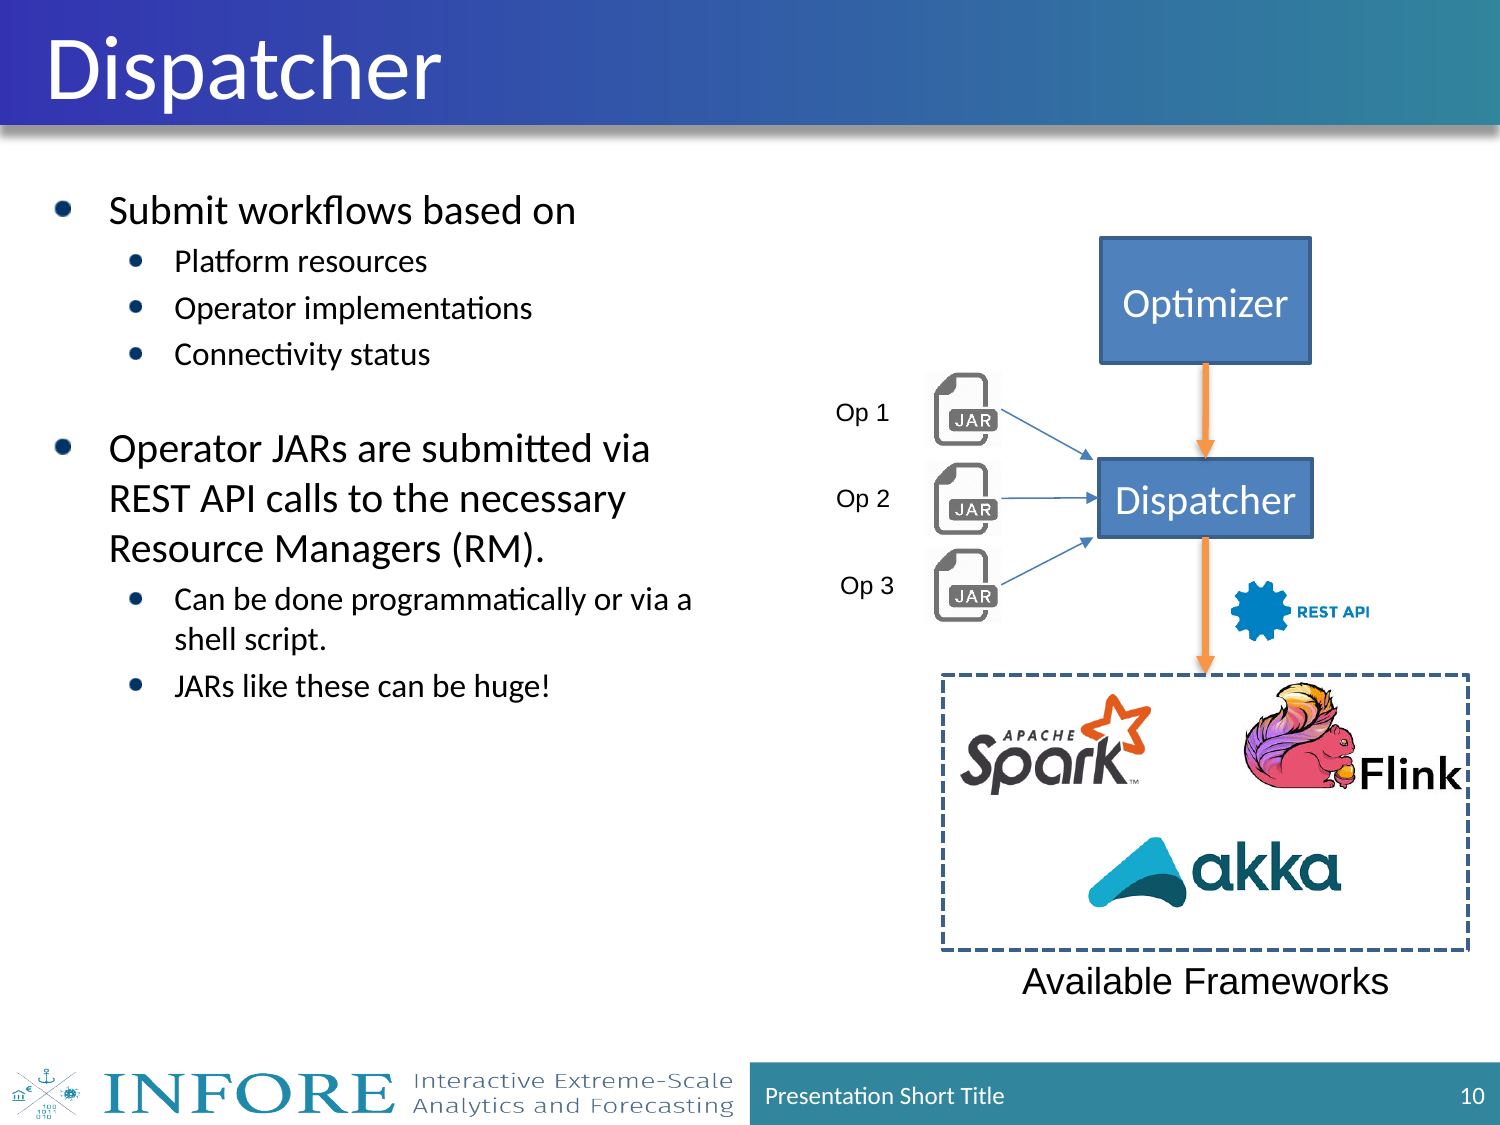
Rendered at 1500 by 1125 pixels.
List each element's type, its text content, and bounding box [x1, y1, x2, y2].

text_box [820, 370, 1100, 624]
picture [52, 436, 71, 455]
picture [0, 1062, 748, 1125]
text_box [942, 237, 1469, 1011]
picture [127, 345, 142, 360]
picture [127, 298, 142, 313]
footer Presentation Short Title [750, 1065, 1325, 1125]
picture [127, 252, 142, 267]
picture [127, 676, 142, 691]
picture [52, 198, 71, 217]
title Dispatcher [0, 0, 1451, 126]
picture [127, 590, 142, 605]
list Submit workflows based on Platform resources Operator implementations Connectivity status Operator JARs are submitted via REST API calls to the necessary Resource Managers (RM). Can be done programmatically or via a shell script. JARs like these can be huge! [37, 174, 738, 1006]
slide_number 10 [1325, 1065, 1500, 1125]
